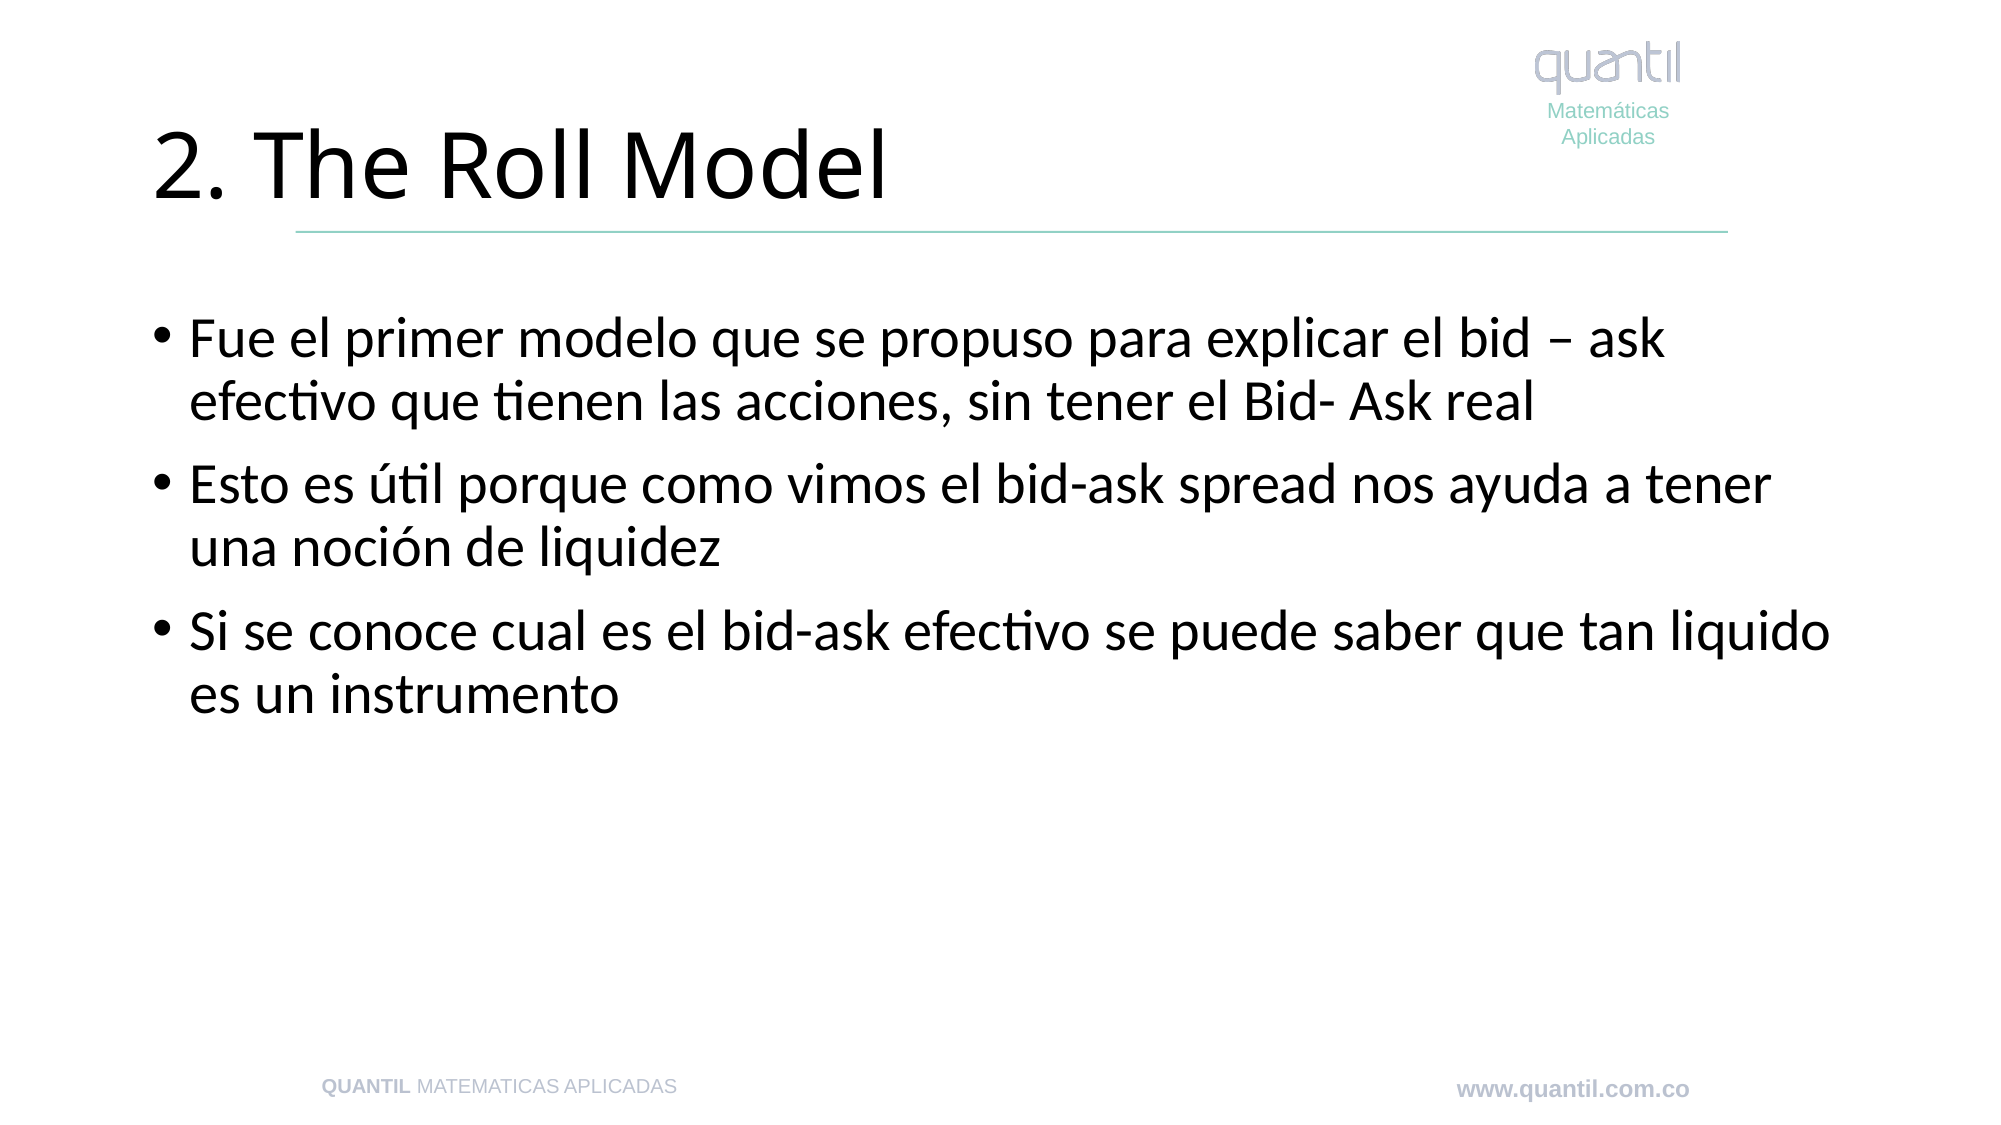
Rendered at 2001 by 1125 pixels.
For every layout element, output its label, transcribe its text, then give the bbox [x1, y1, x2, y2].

list Fue el primer modelo que se propuso para explicar el bid – ask efectivo que tienen las acciones, sin tener el Bid- Ask real Esto es útil porque como vimos el bid-ask spread nos ayuda a tener una noción de liquidez Si se conoce cual es el bid-ask efectivo se puede saber que tan liquido es un instrumento [137, 299, 1863, 1073]
picture [1535, 41, 1680, 95]
text_box QUANTIL MATEMATICAS APLICADAS [321, 1073, 678, 1098]
text_box Matemáticas Aplicadas [1512, 96, 1705, 150]
text_box www.quantil.com.co [1456, 1073, 1690, 1103]
title 2. The Roll Model [137, 59, 1863, 278]
